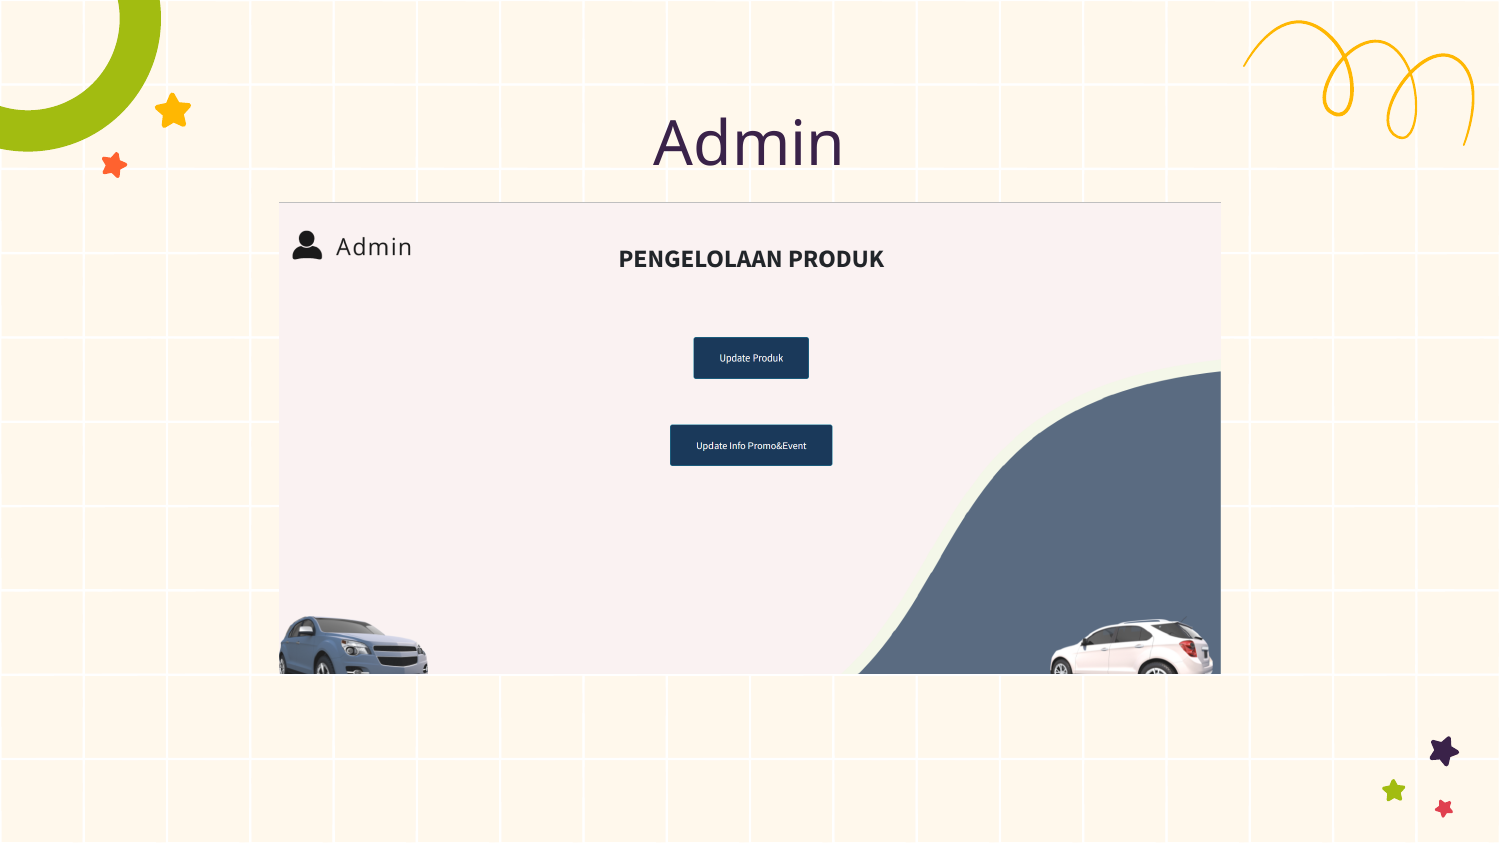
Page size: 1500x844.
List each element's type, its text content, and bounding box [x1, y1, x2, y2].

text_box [97, 87, 198, 183]
title Admin [198, 87, 1382, 177]
picture [279, 201, 1221, 674]
